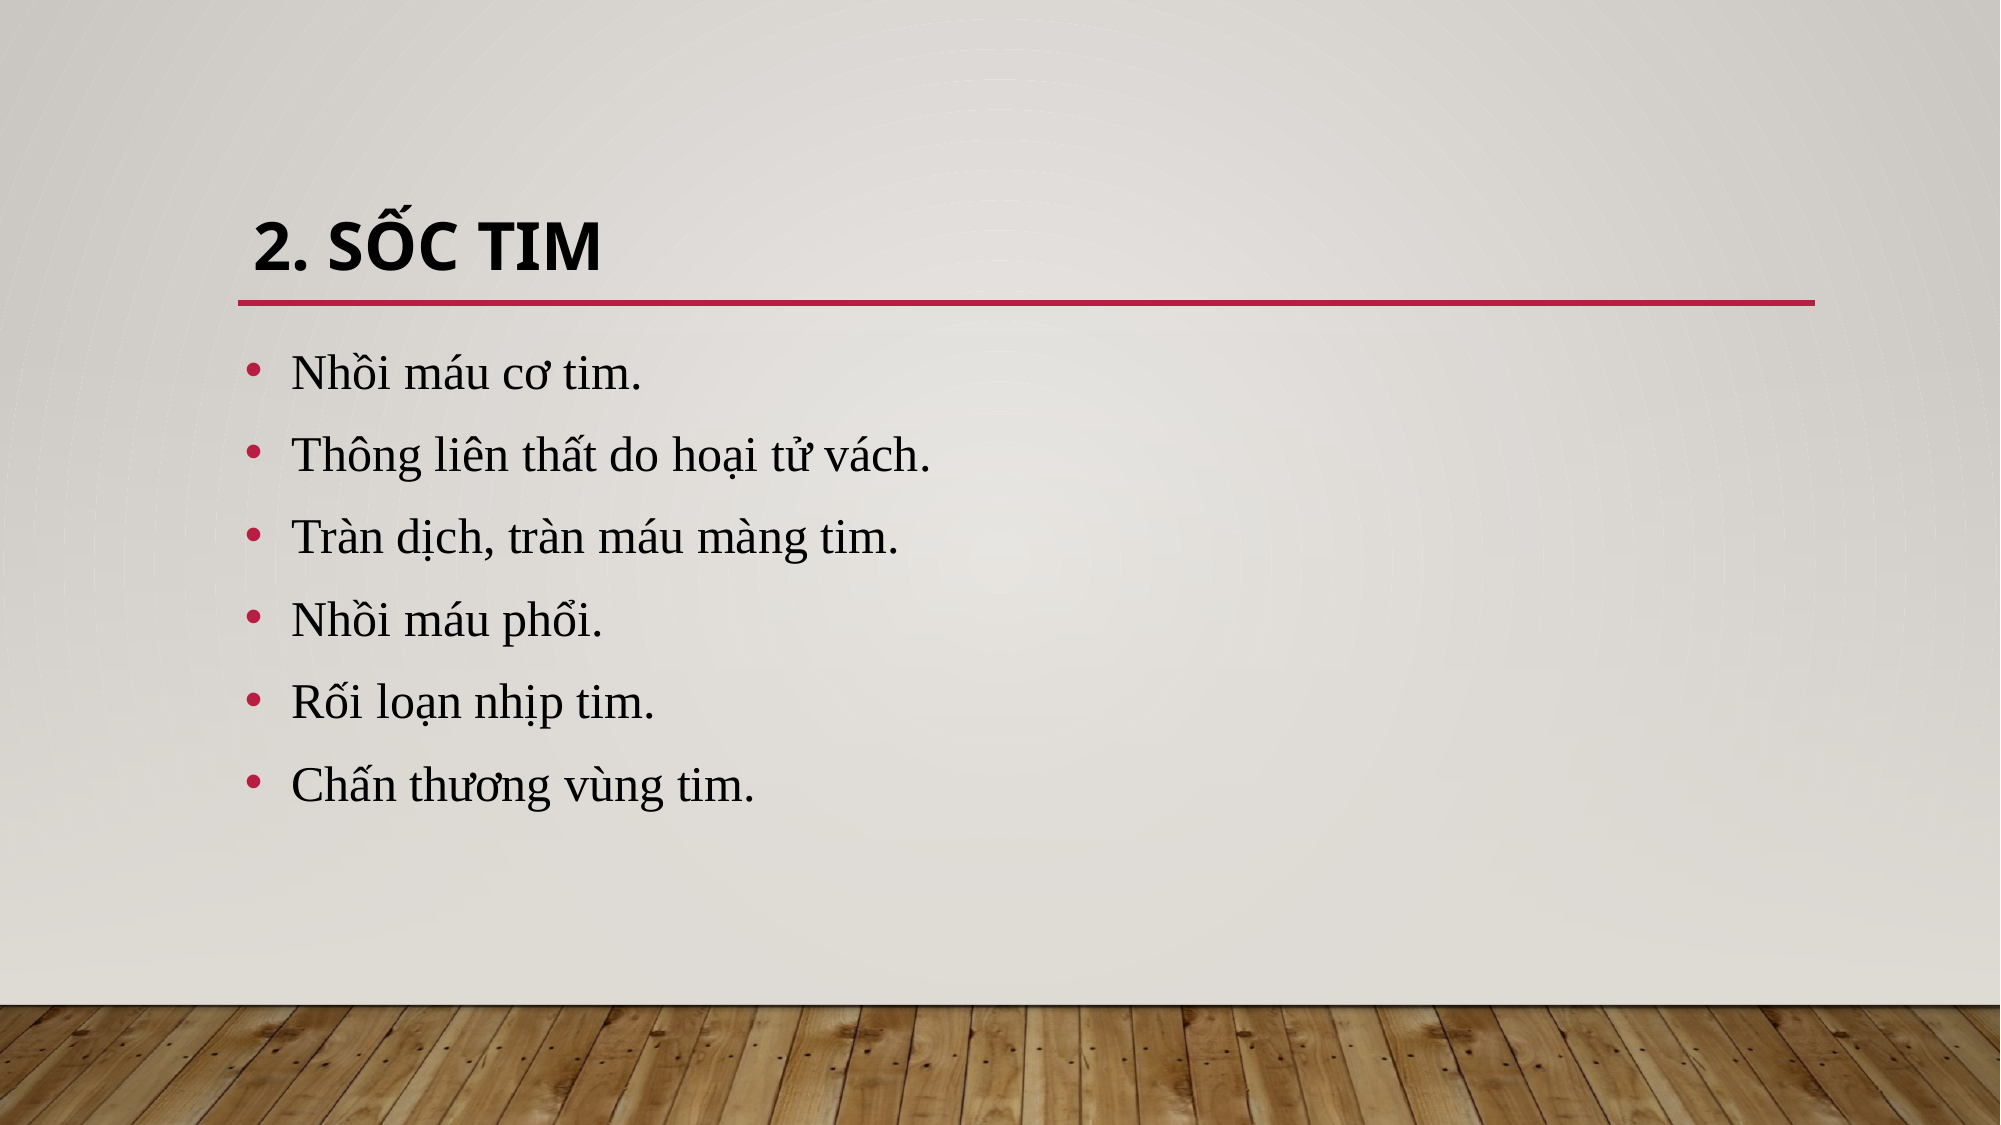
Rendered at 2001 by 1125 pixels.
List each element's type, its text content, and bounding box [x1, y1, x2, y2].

list Nhồi máu cơ tim. Thông liên thất do hoại tử vách. Tràn dịch, tràn máu màng tim. Nhồi máu phổi. Rối loạn nhịp tim. Chấn thương vùng tim. [164, 319, 1740, 886]
title 2. Sốc tim [238, 205, 1814, 378]
picture [0, 1005, 2000, 1125]
